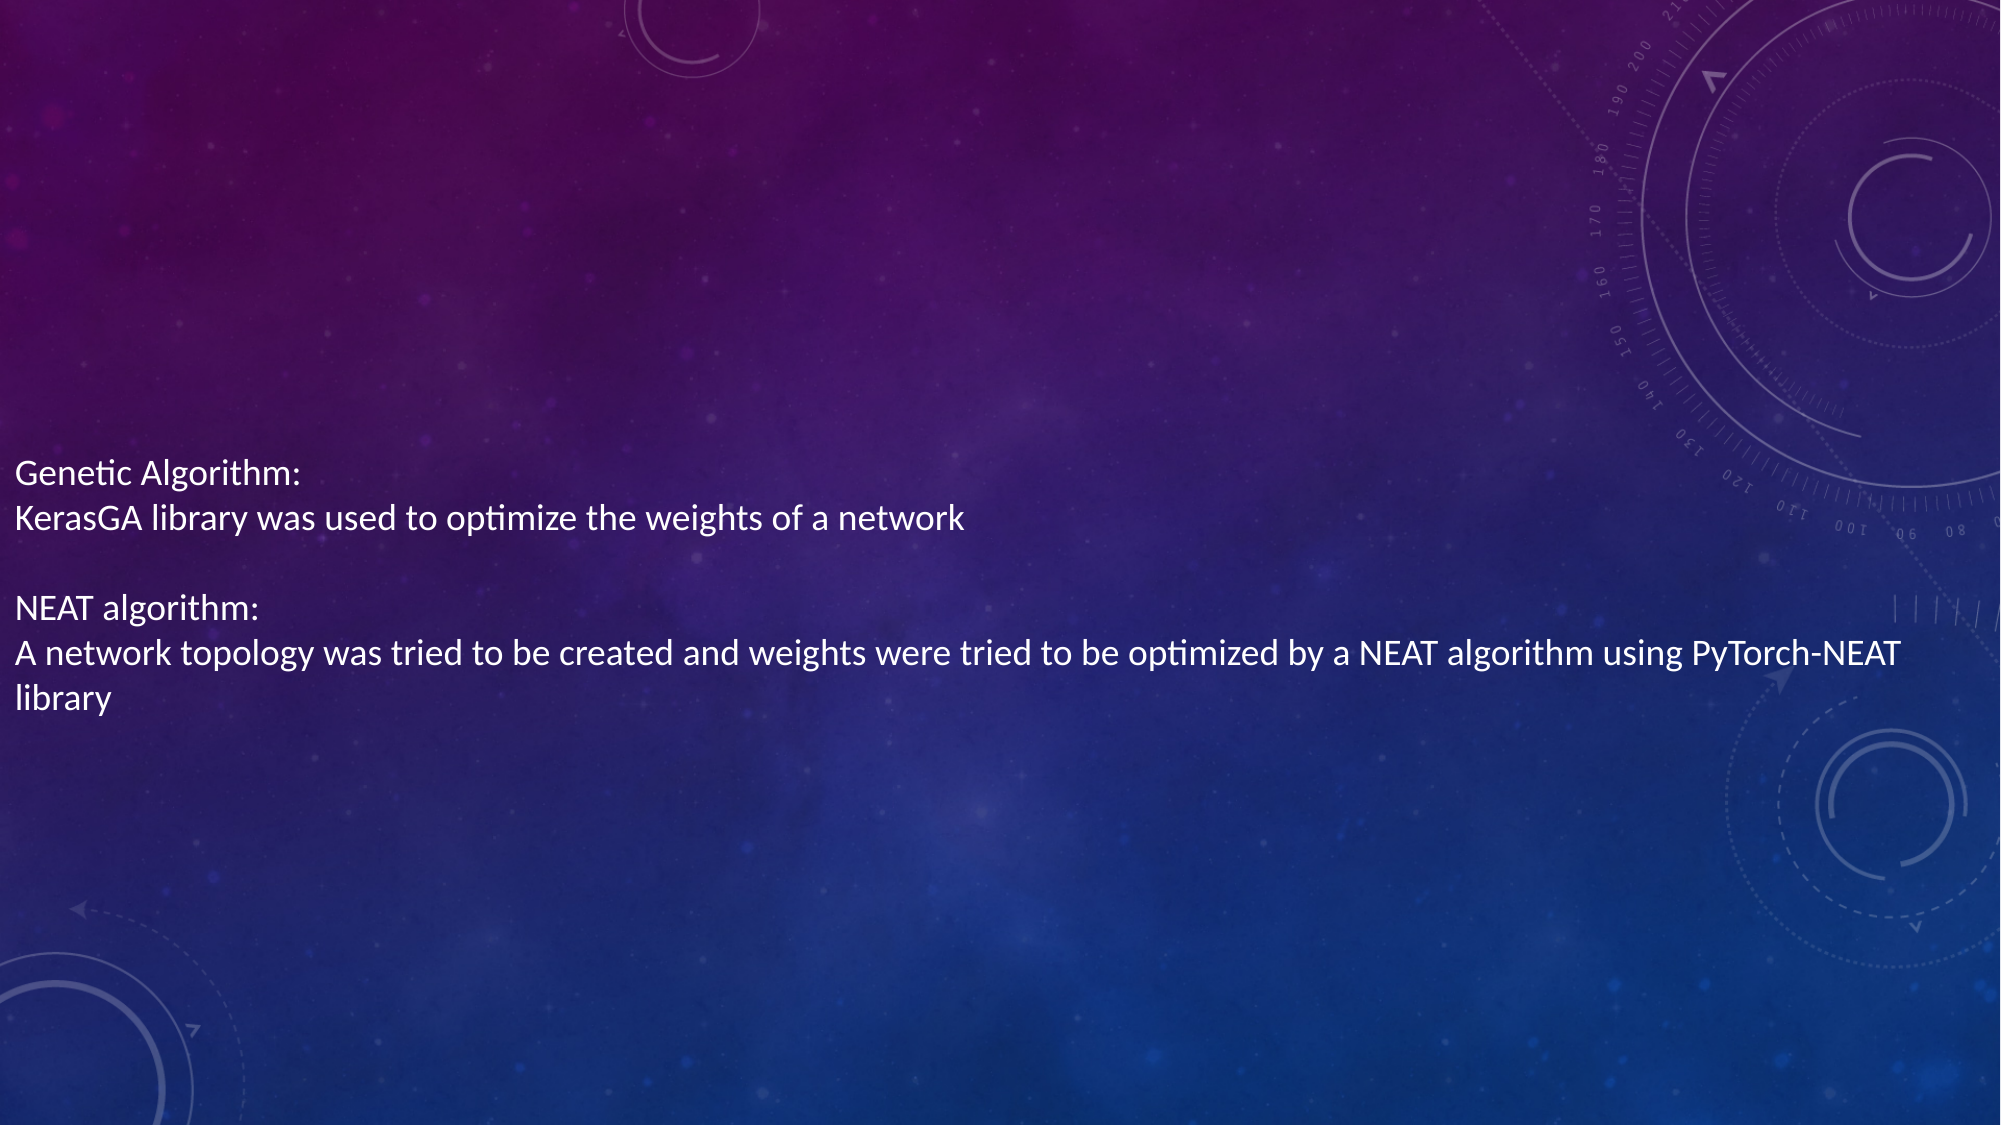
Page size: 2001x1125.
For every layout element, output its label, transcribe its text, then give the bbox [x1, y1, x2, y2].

picture [0, 0, 2001, 1125]
text_box Genetic Algorithm: KerasGA library was used to optimize the weights of a network NEAT algorithm: A network topology was tried to be created and weights were tried to be optimized by a NEAT algorithm using PyTorch-NEAT library [0, 395, 2000, 726]
